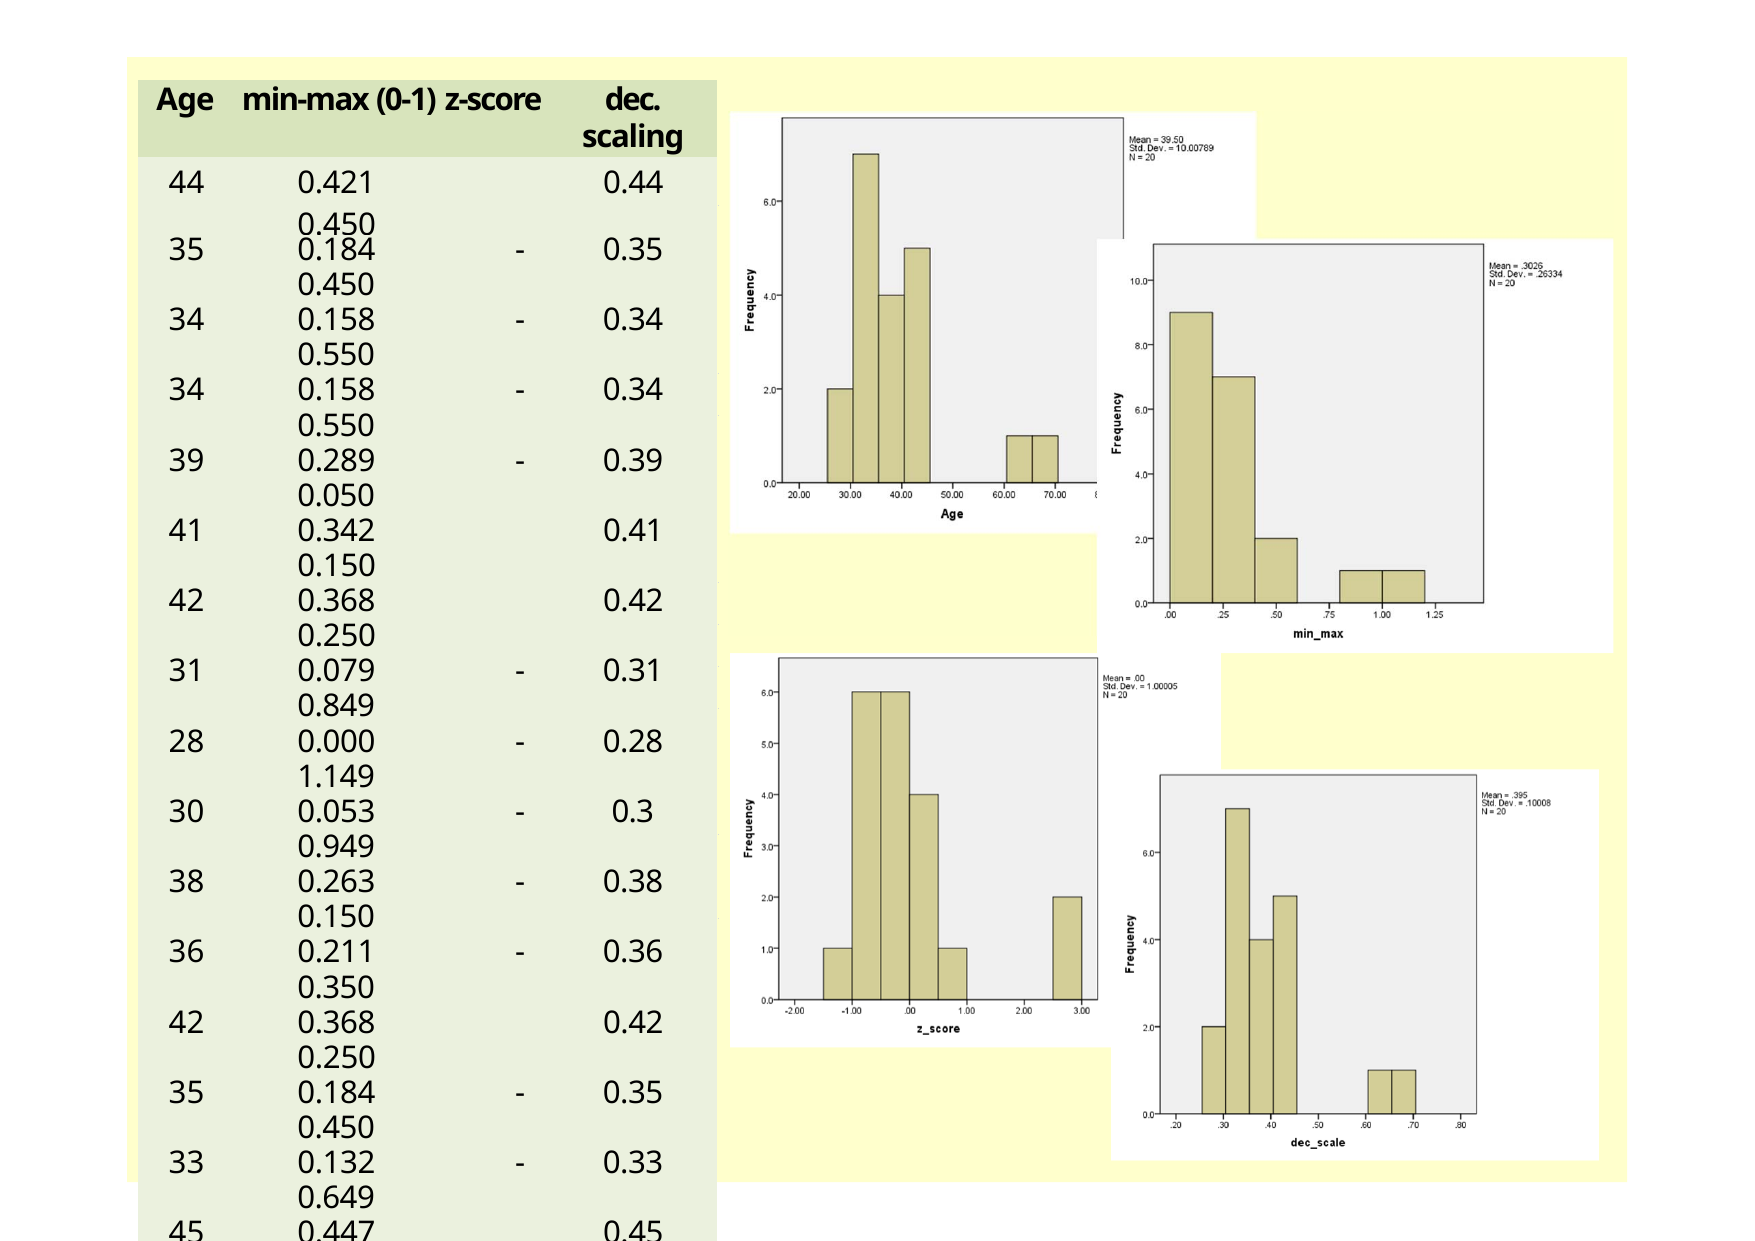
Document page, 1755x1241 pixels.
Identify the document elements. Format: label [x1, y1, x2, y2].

text_box [728, 111, 1614, 1162]
table_cell [138, 157, 717, 1241]
table_header [138, 80, 717, 157]
